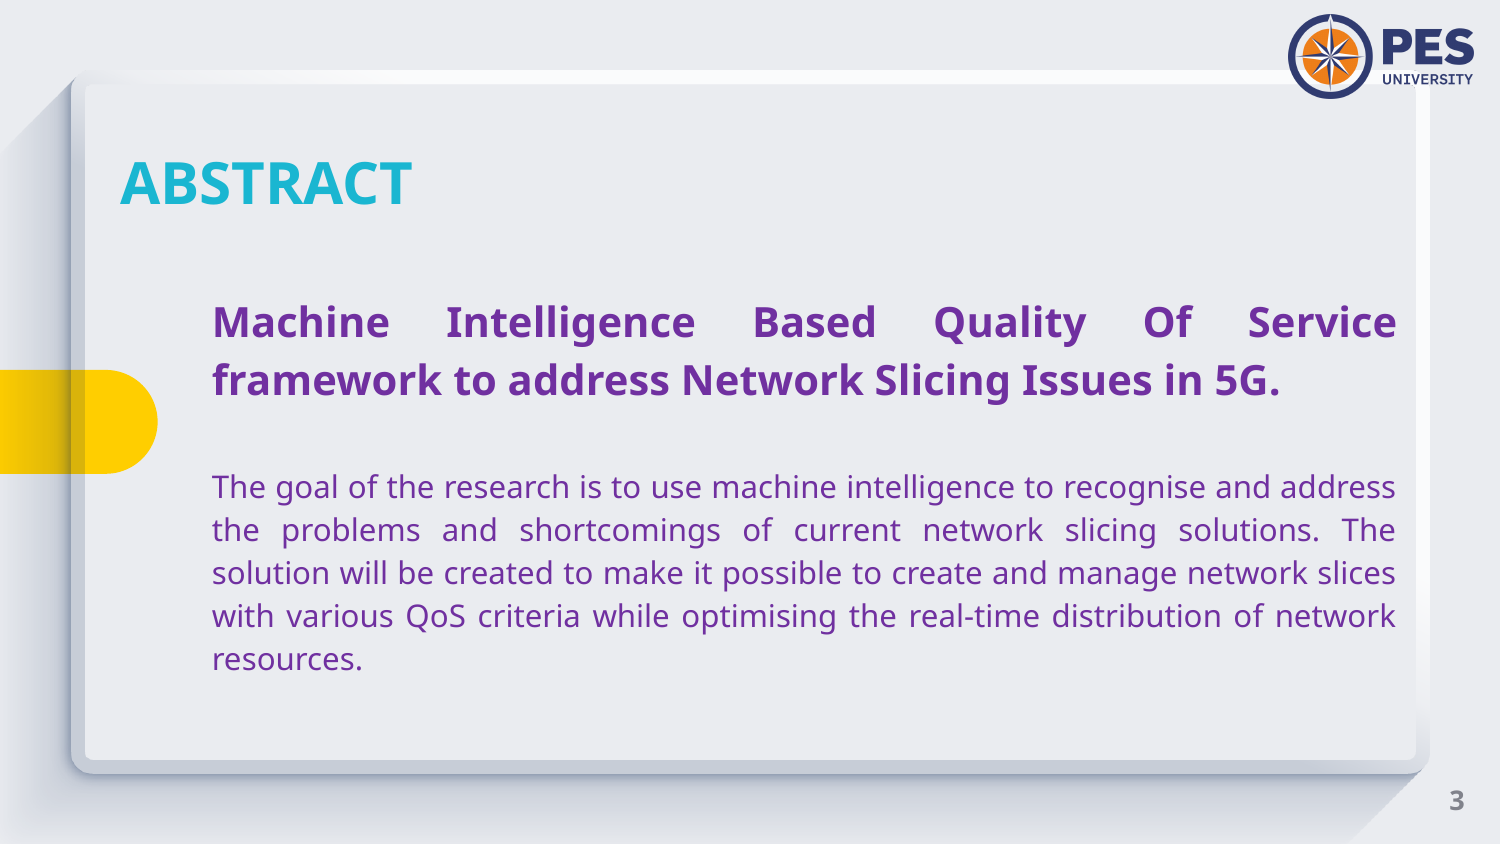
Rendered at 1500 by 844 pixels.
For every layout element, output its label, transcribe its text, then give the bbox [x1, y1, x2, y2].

picture [0, 0, 1500, 844]
slide_number 3 [1414, 759, 1500, 844]
subtitle Machine Intelligence Based Quality Of Service framework to address Network Slicing Issues in 5G. The goal of the research is to use machine intelligence to recognise and address the problems and shortcomings of current network slicing solutions. The solution will be created to make it possible to create and manage network slices with various QoS criteria while optimising the real-time distribution of network resources. [211, 288, 1398, 685]
text_box ABSTRACT [120, 113, 1353, 259]
